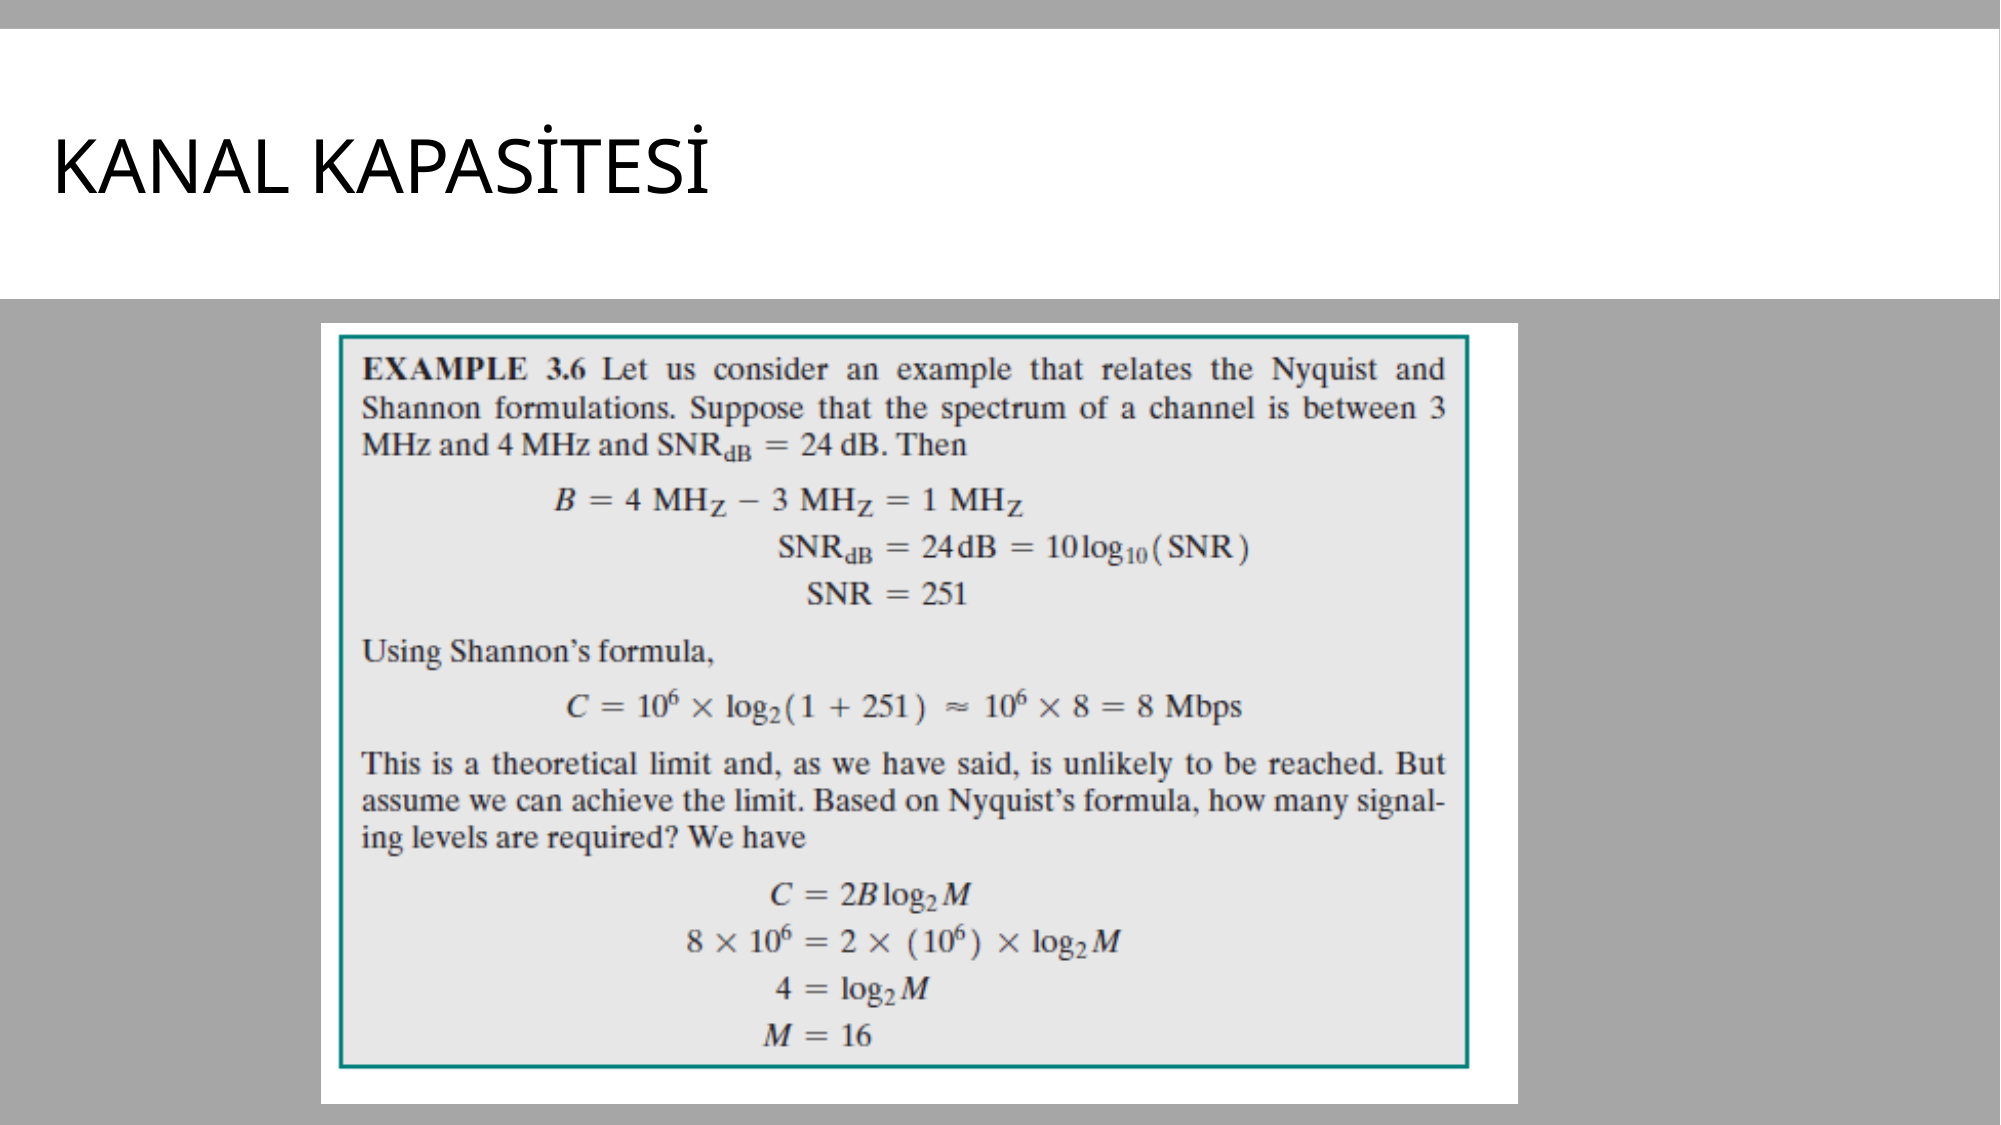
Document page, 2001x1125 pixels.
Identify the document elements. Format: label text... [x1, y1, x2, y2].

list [320, 323, 1519, 1104]
title Kanal kapasitesi [36, 46, 1803, 295]
